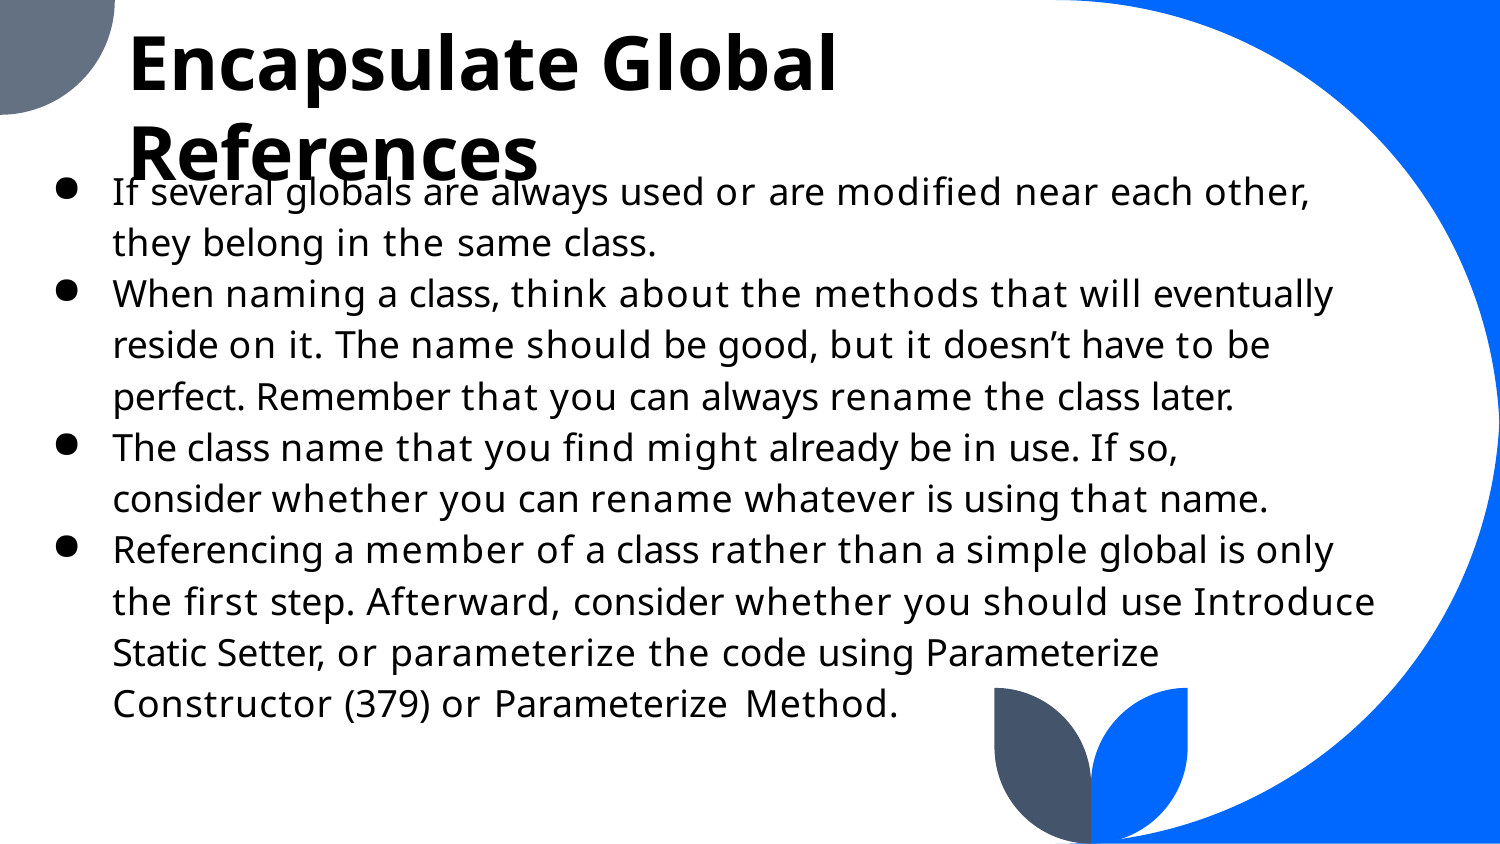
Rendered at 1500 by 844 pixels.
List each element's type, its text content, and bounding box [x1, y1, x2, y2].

text_box Encapsulate Global References [112, 7, 1200, 203]
text_box If several globals are always used or are modified near each other, they belong in the same class. When naming a class, think about the methods that will eventually reside on it. The name should be good, but it doesn’t have to be perfect. Remember that you can always rename the class later. The class name that you find might already be in use. If so, consider whether you can rename whatever is using that name. Referencing a member of a class rather than a simple global is only the first step. Afterward, consider whether you should use Introduce Static Setter, or parameterize the code using Parameterize Constructor (379) or Parameterize Method. [50, 159, 1388, 726]
